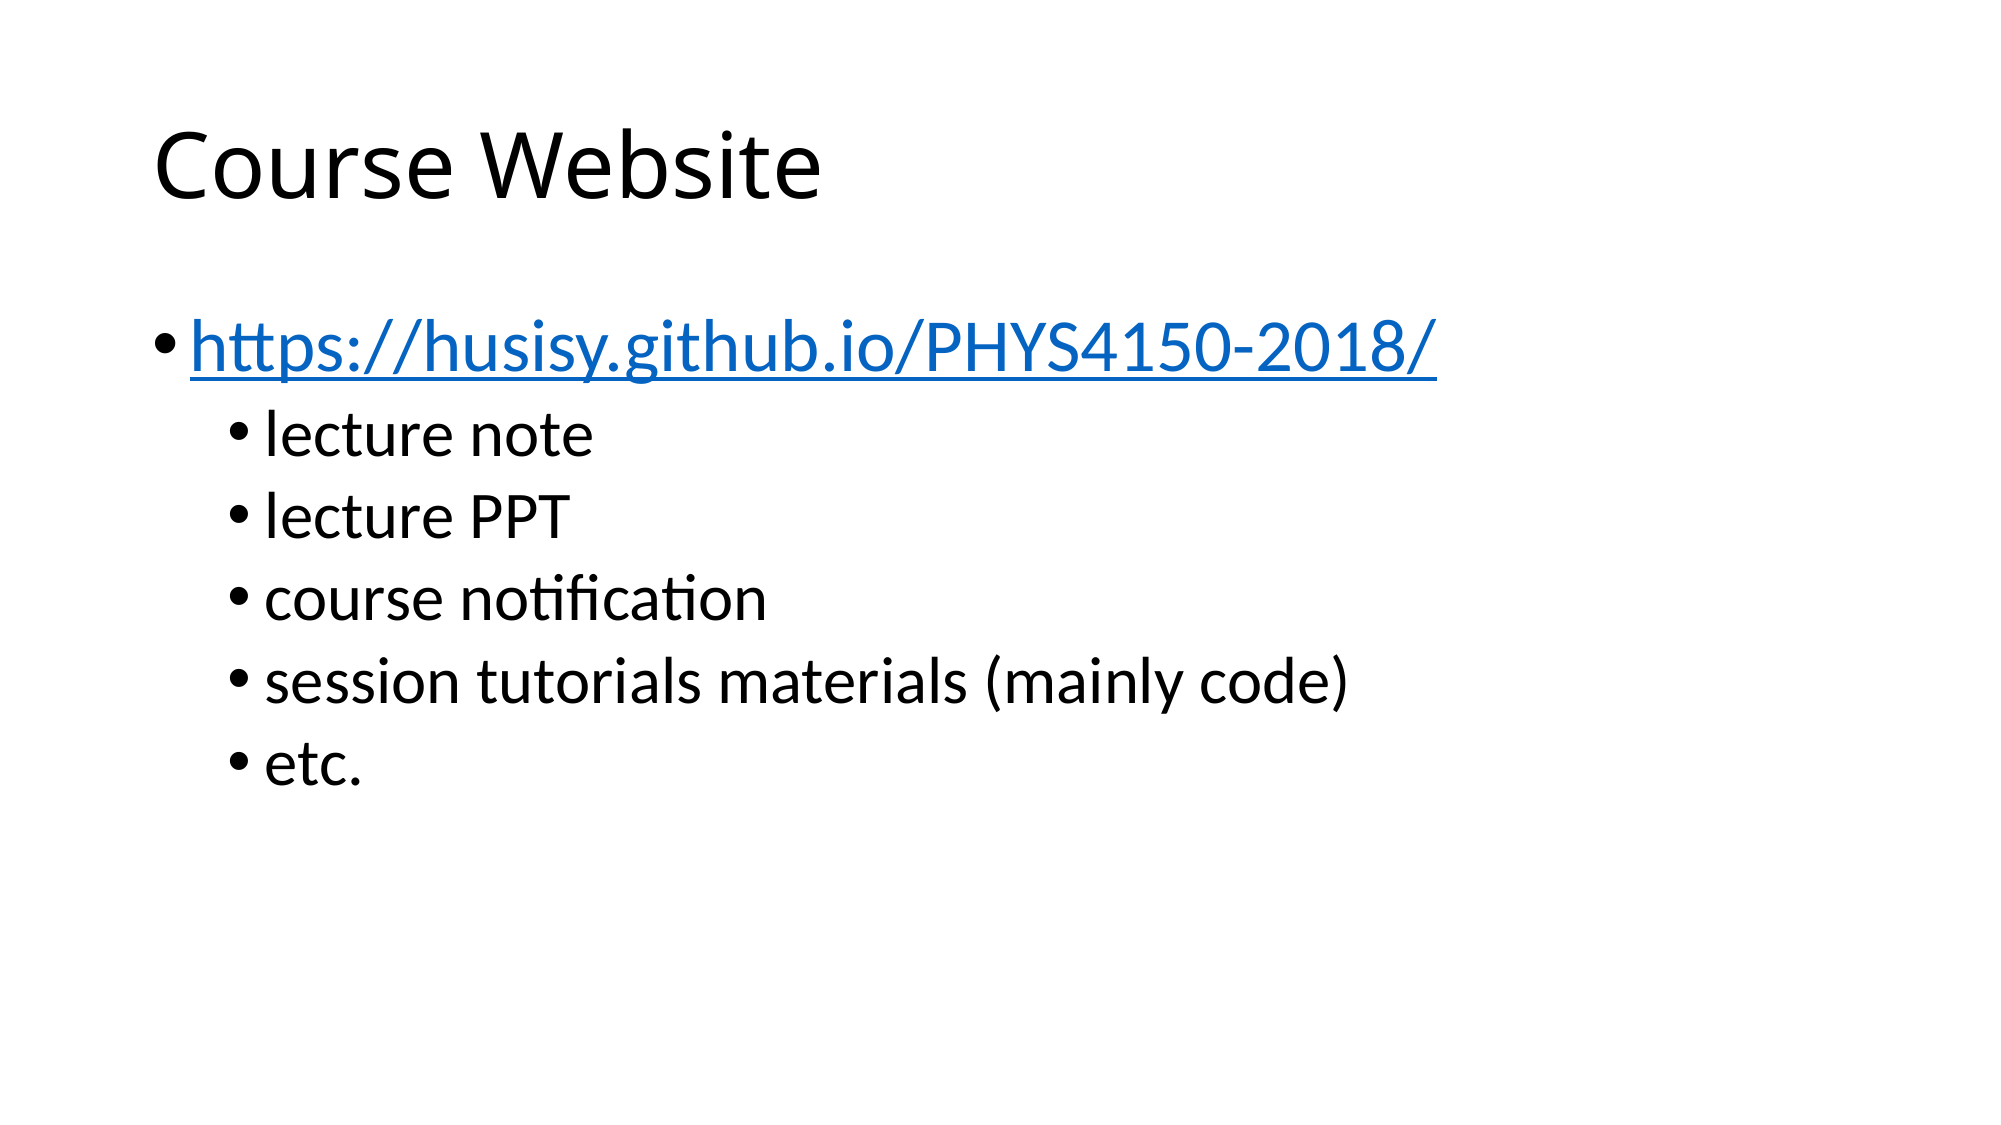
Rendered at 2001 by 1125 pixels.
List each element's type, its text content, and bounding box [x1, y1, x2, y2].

title Course Website [137, 59, 1863, 278]
list https://husisy.github.io/PHYS4150-2018/ lecture note lecture PPT course notification session tutorials materials (mainly code) etc. [137, 299, 1863, 1014]
